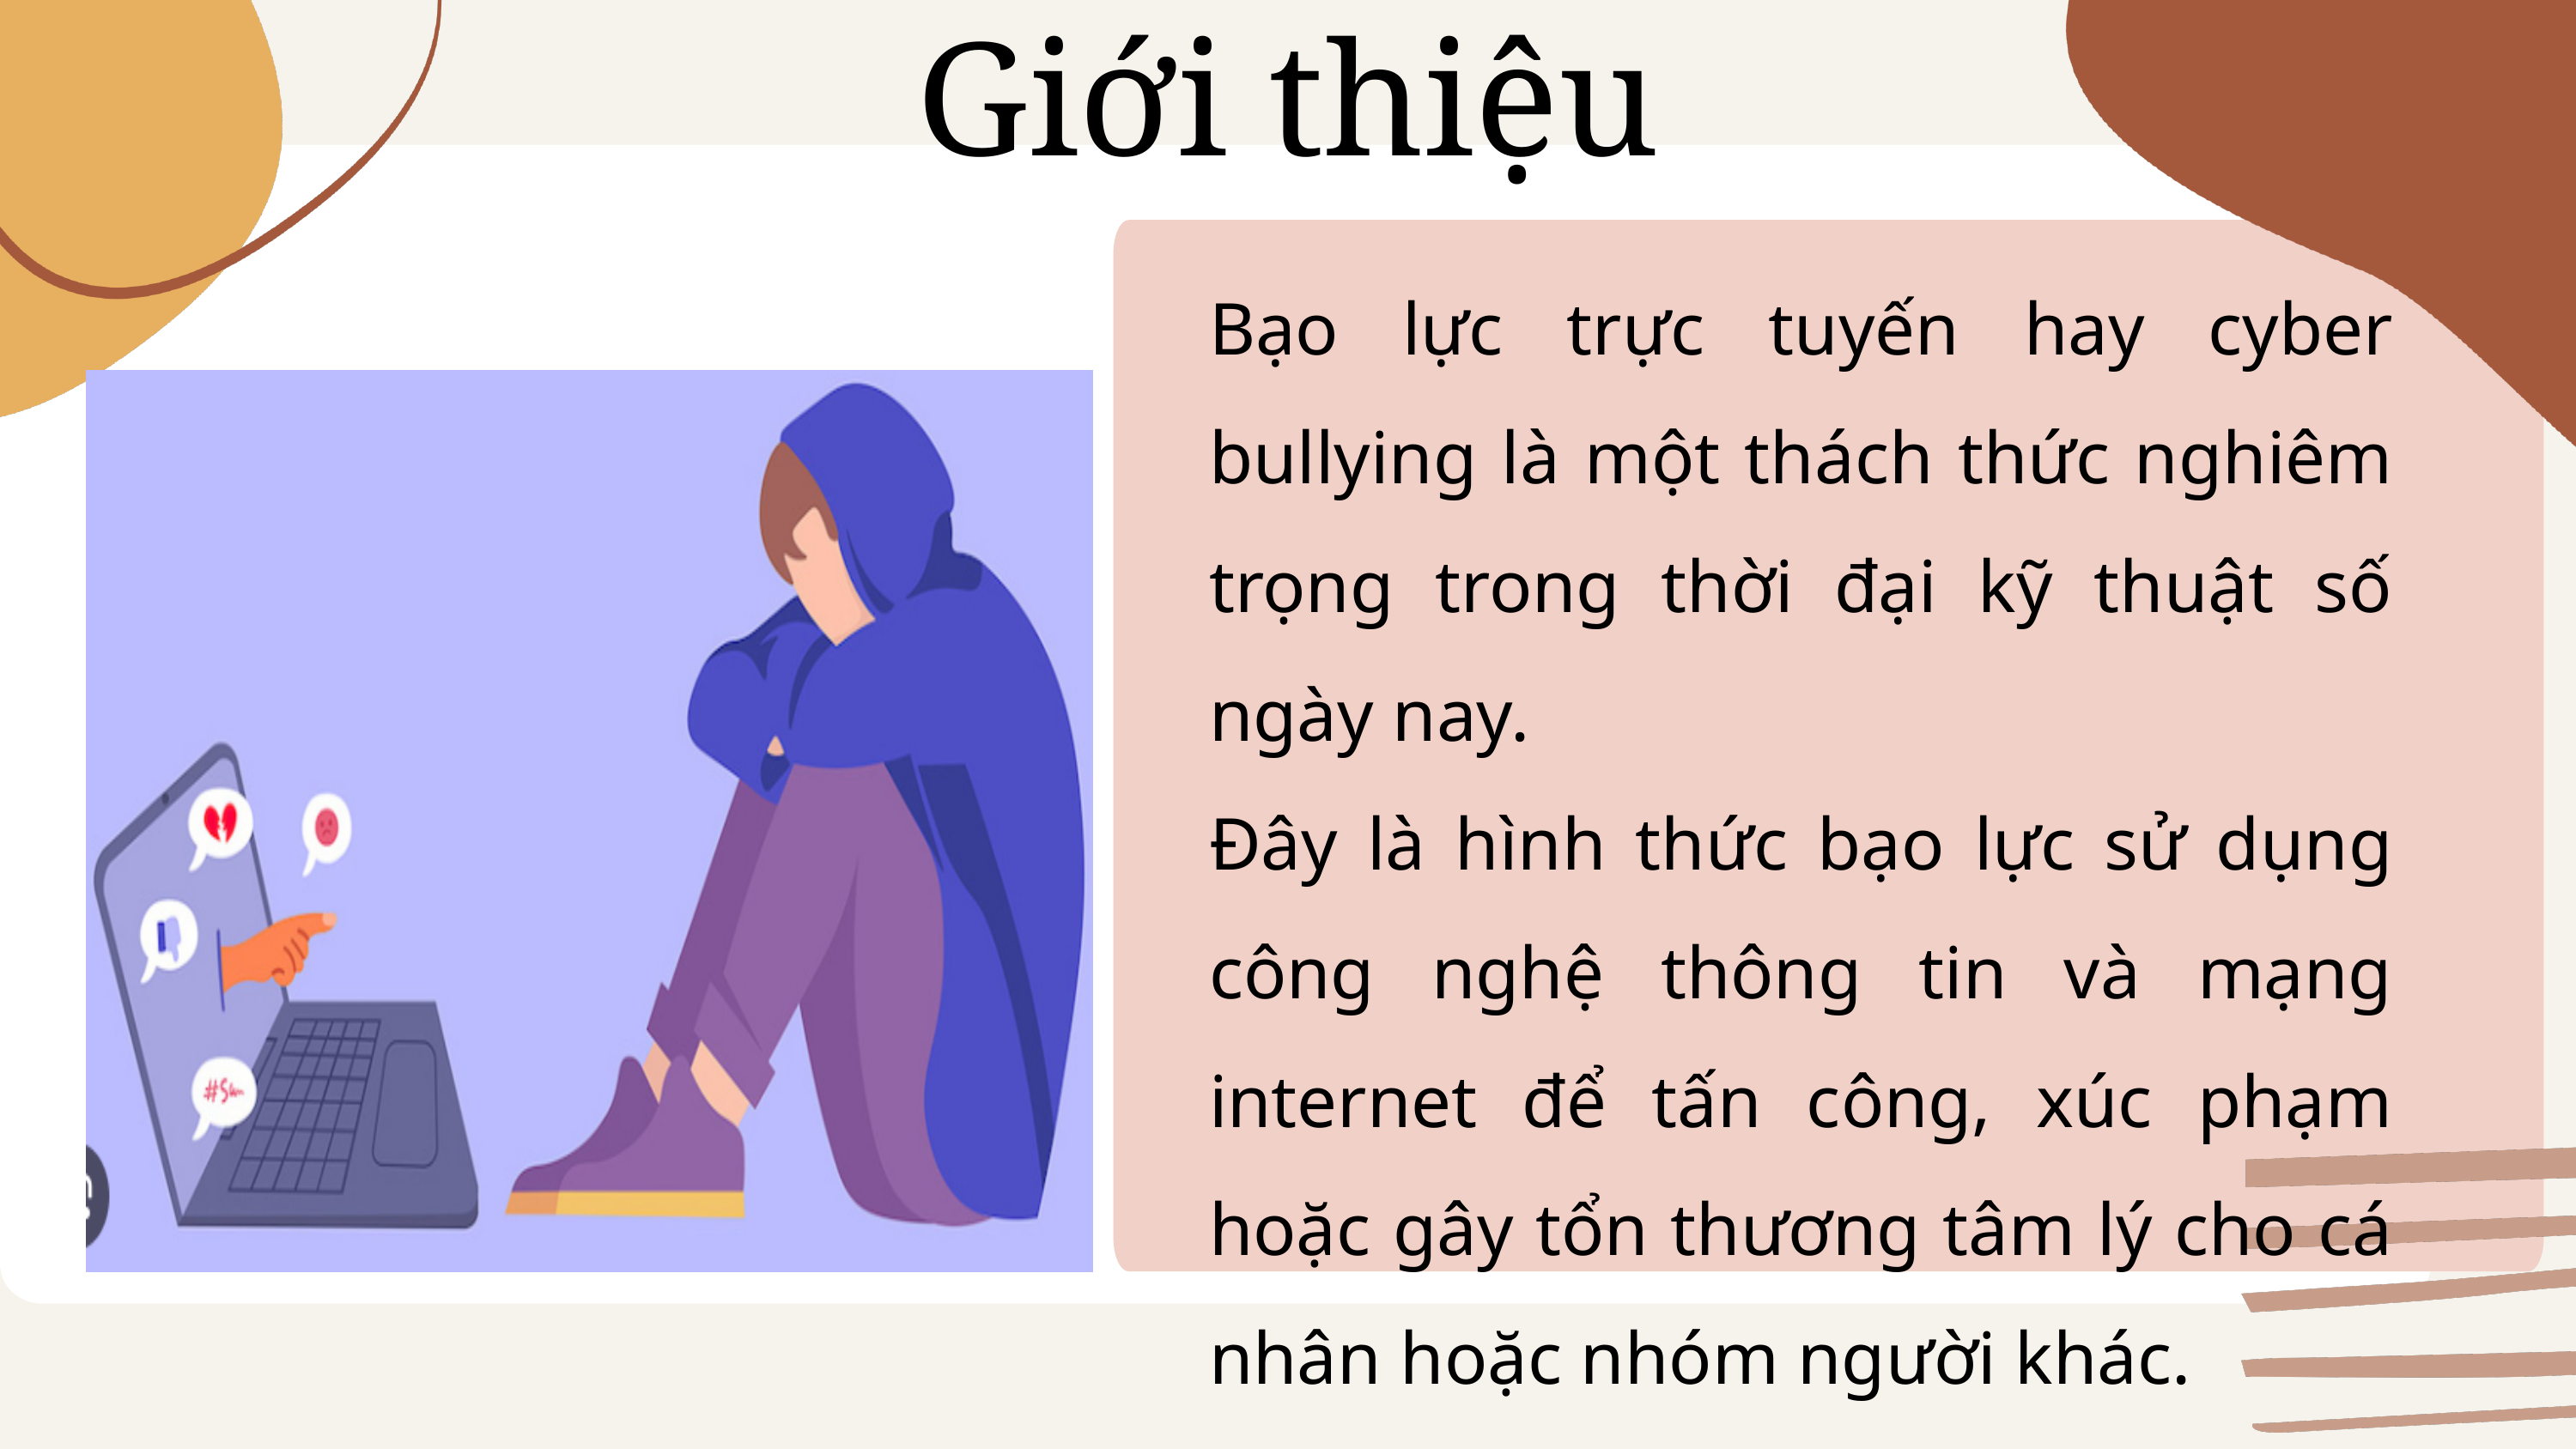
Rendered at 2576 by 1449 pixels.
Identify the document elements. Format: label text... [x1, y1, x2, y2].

text_box Giới thiệu [473, 15, 1910, 142]
picture [0, 0, 1093, 1272]
text_box Bạo lực trực tuyến hay cyber bullying là một thách thức nghiêm trọng trong thời đại kỹ thuật số ngày nay. Đây là hình thức bạo lực sử dụng công nghệ thông tin và mạng internet để tấn công, xúc phạm hoặc gây tổn thương tâm lý cho cá nhân hoặc nhóm người khác. [1209, 1313, 2237, 1399]
picture [1900, 0, 2576, 676]
picture [2241, 1142, 2576, 1435]
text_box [0, 144, 2237, 1304]
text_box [1113, 219, 2544, 1272]
